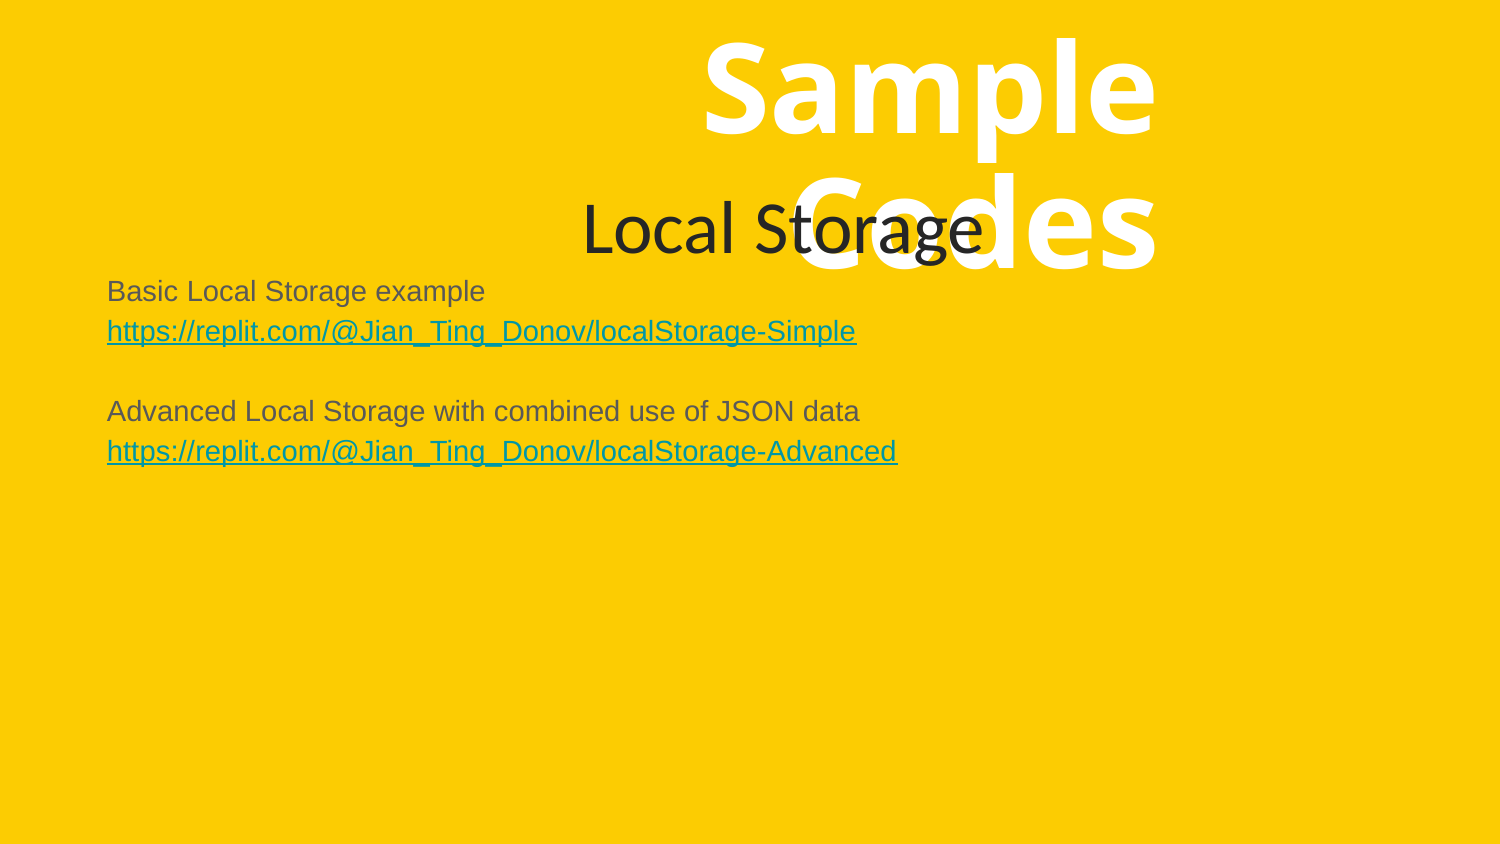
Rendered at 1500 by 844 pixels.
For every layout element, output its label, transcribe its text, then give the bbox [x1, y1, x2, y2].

text_box Sample Codes [286, 19, 1171, 173]
list Basic Local Storage example https://replit.com/@Jian_Ting_Donov/localStorage-Simple Advanced Local Storage with combined use of JSON data https://replit.com/@Jian_Ting_Donov/localStorage-Advanced [95, 276, 1390, 808]
text_box Local Storage [0, 173, 1500, 276]
